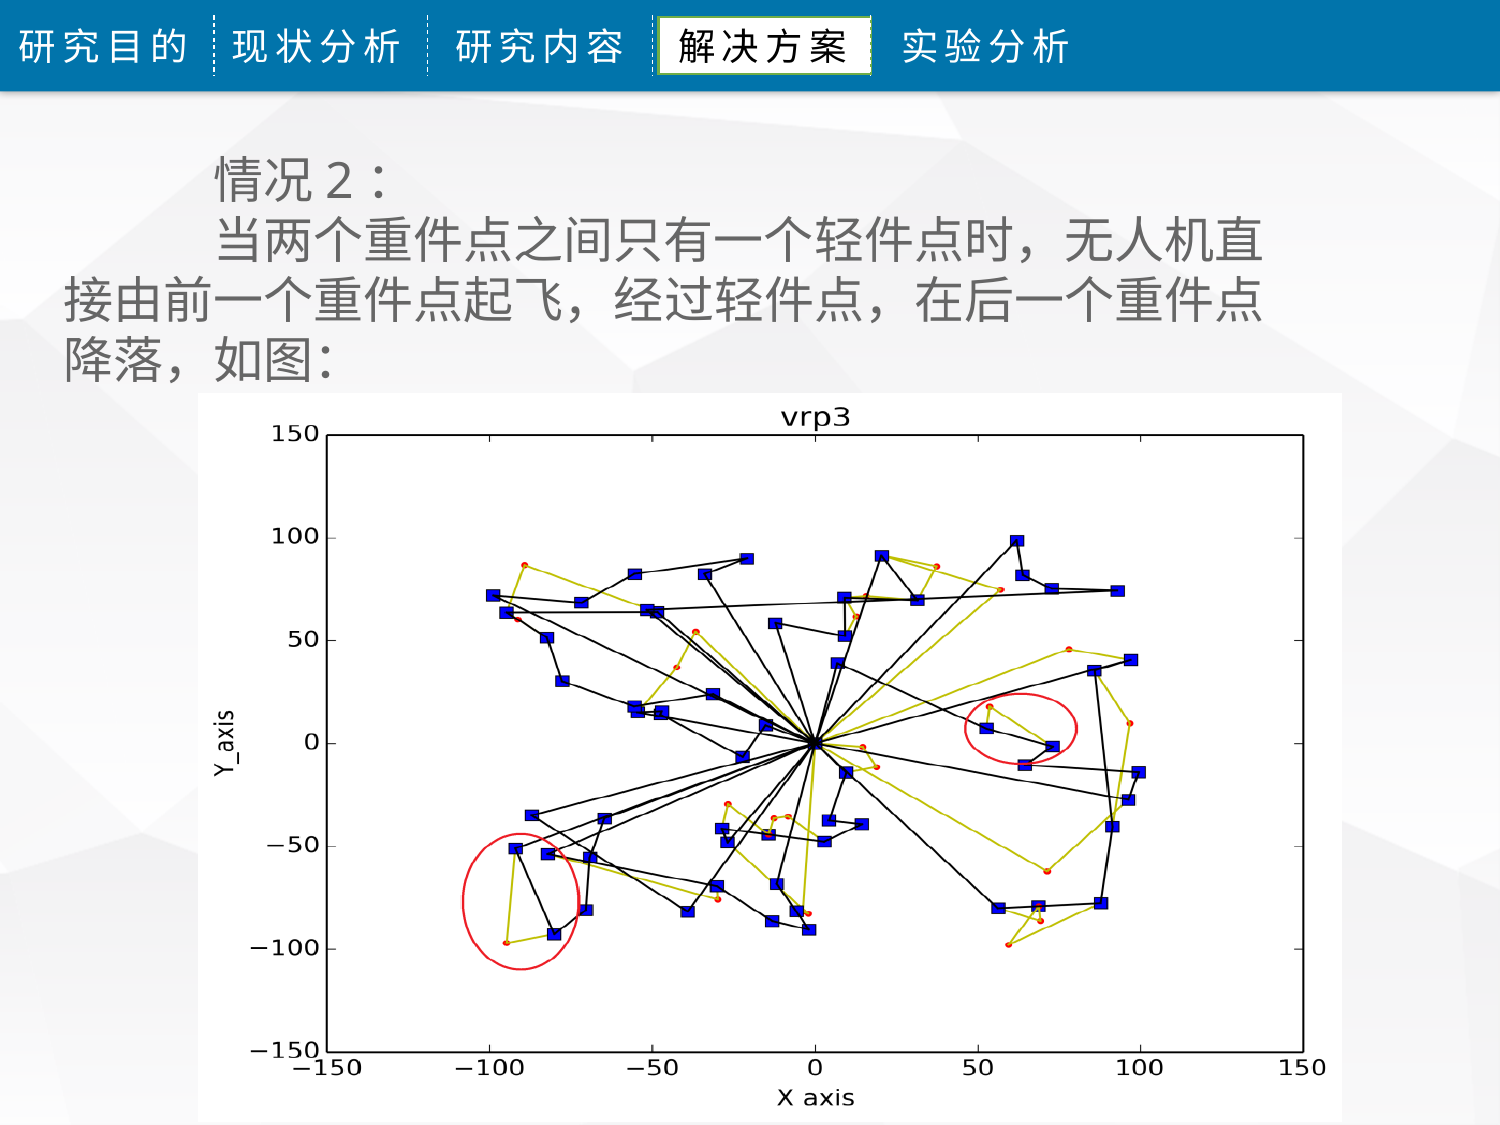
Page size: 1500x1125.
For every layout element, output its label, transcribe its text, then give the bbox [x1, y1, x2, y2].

text_box 现状分析 [217, 15, 430, 76]
text_box 情况2： 当两个重件点之间只有一个轻件点时，无人机直接由前一个重件点起飞，经过轻件点，在后一个重件点降落，如图： [49, 140, 1302, 396]
text_box 研究目的 [4, 15, 213, 76]
text_box [0, 0, 1500, 92]
text_box 实验分析 [886, 15, 1099, 76]
text_box 解决方案 [663, 15, 870, 76]
text_box 研究内容 [440, 15, 653, 76]
picture [0, 92, 1500, 1125]
text_box [657, 16, 663, 75]
text_box 解决方案 [871, 15, 876, 76]
